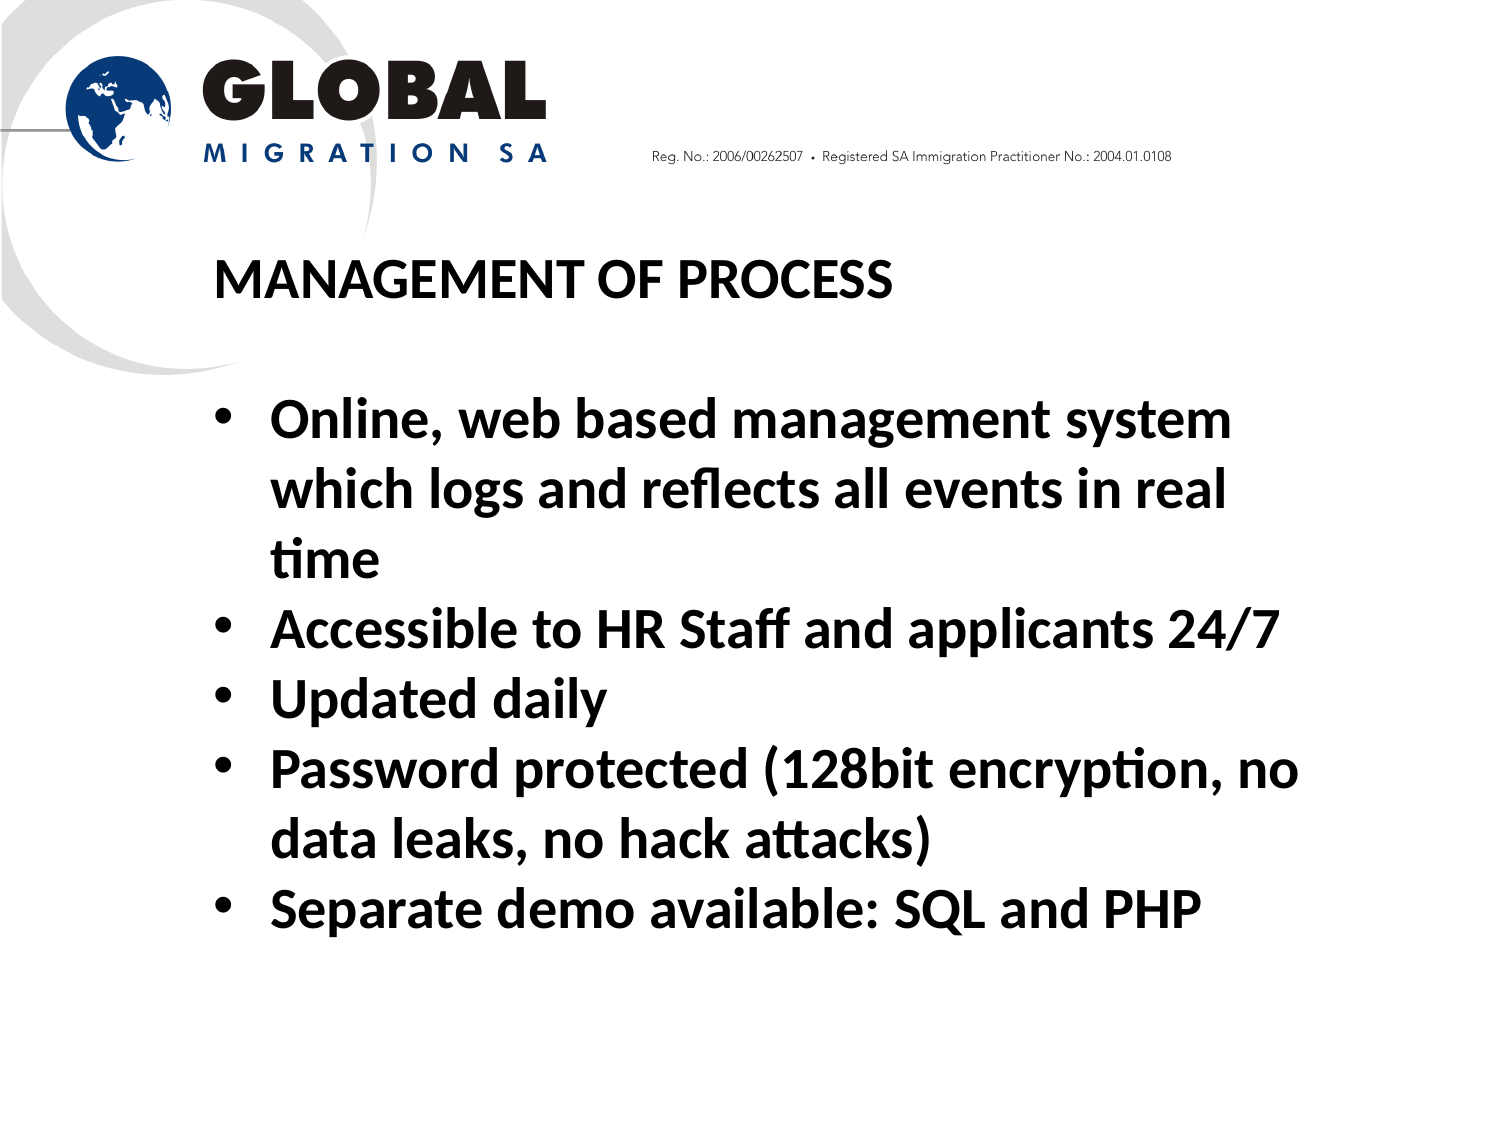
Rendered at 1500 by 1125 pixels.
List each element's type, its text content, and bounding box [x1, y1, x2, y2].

text_box MANAGEMENT OF PROCESS Online, web based management system which logs and reflects all events in real time Accessible to HR Staff and applicants 24/7 Updated daily Password protected (128bit encryption, no data leaks, no hack attacks) Separate demo available: SQL and PHP [199, 162, 1325, 1087]
picture [0, 0, 1171, 398]
